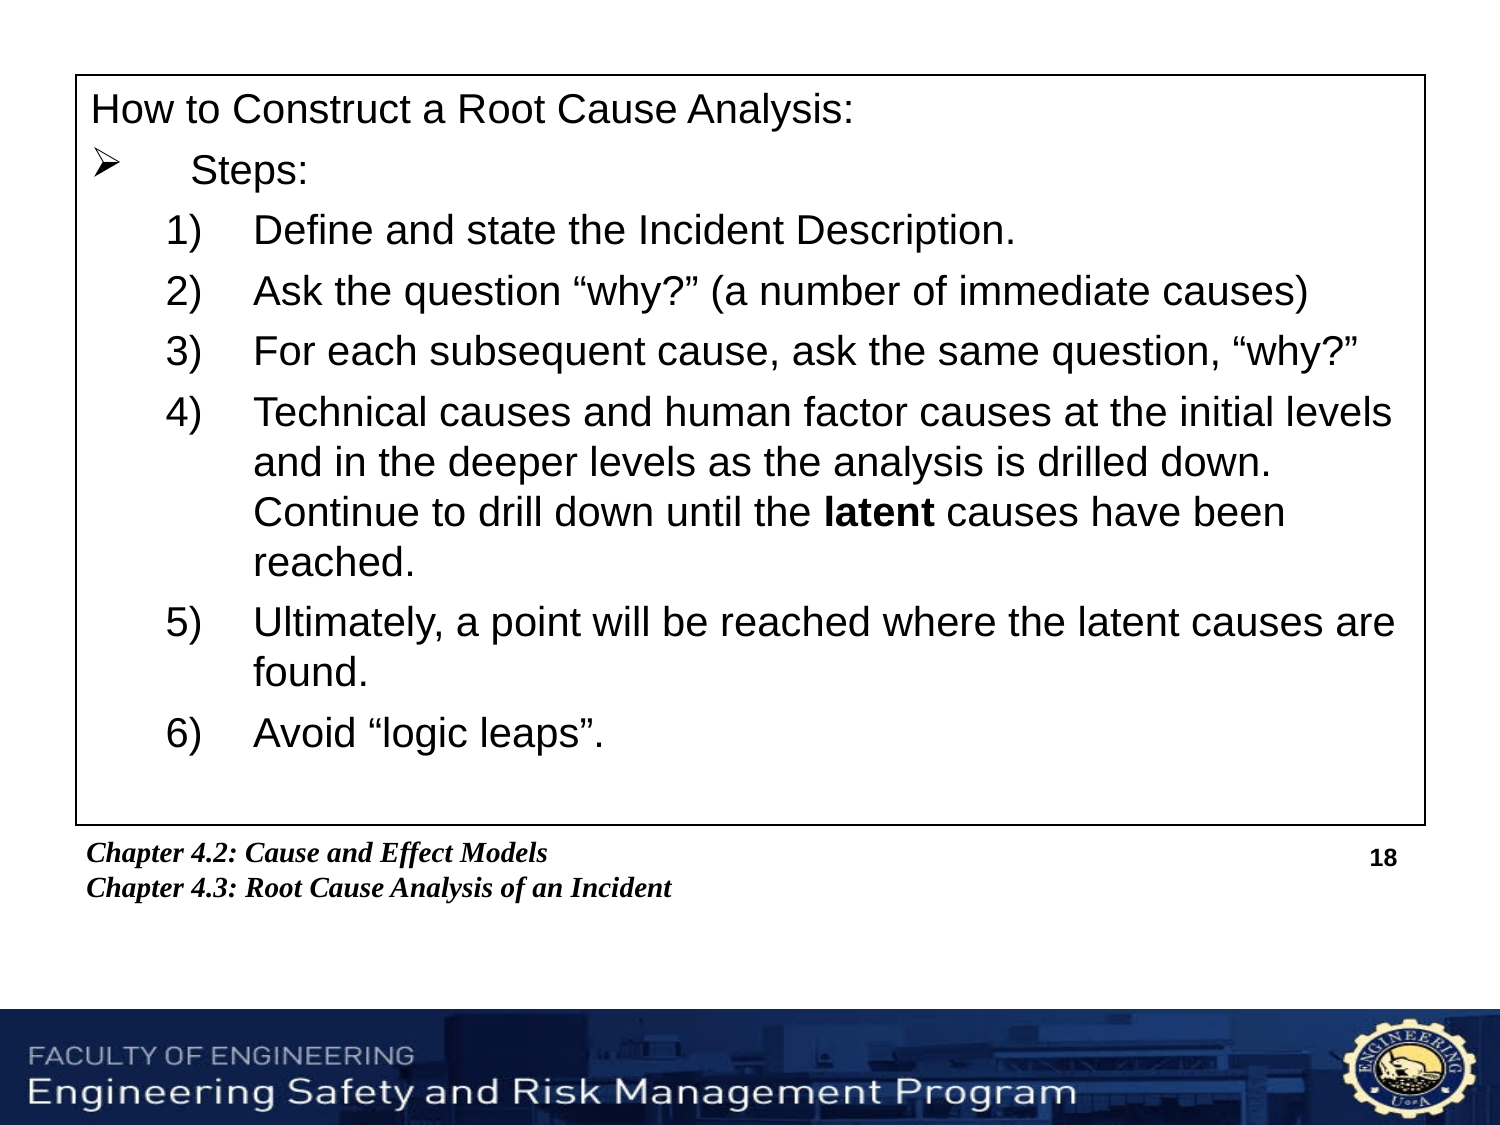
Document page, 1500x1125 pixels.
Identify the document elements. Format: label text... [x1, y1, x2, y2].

text_box Chapter 4.2: Cause and Effect Models Chapter 4.3: Root Cause Analysis of an Incident [71, 824, 734, 913]
text_box How to Construct a Root Cause Analysis: Steps: Define and state the Incident Description. Ask the question “why?” (a number of immediate causes) For each subsequent cause, ask the same question, “why?” Technical causes and human factor causes at the initial levels and in the deeper levels as the analysis is drilled down. Continue to drill down until the latent causes have been reached. Ultimately, a point will be reached where the latent causes are found. Avoid “logic leaps”. [75, 74, 1426, 825]
text_box 18 [1262, 834, 1413, 872]
picture [0, 1008, 1500, 1125]
